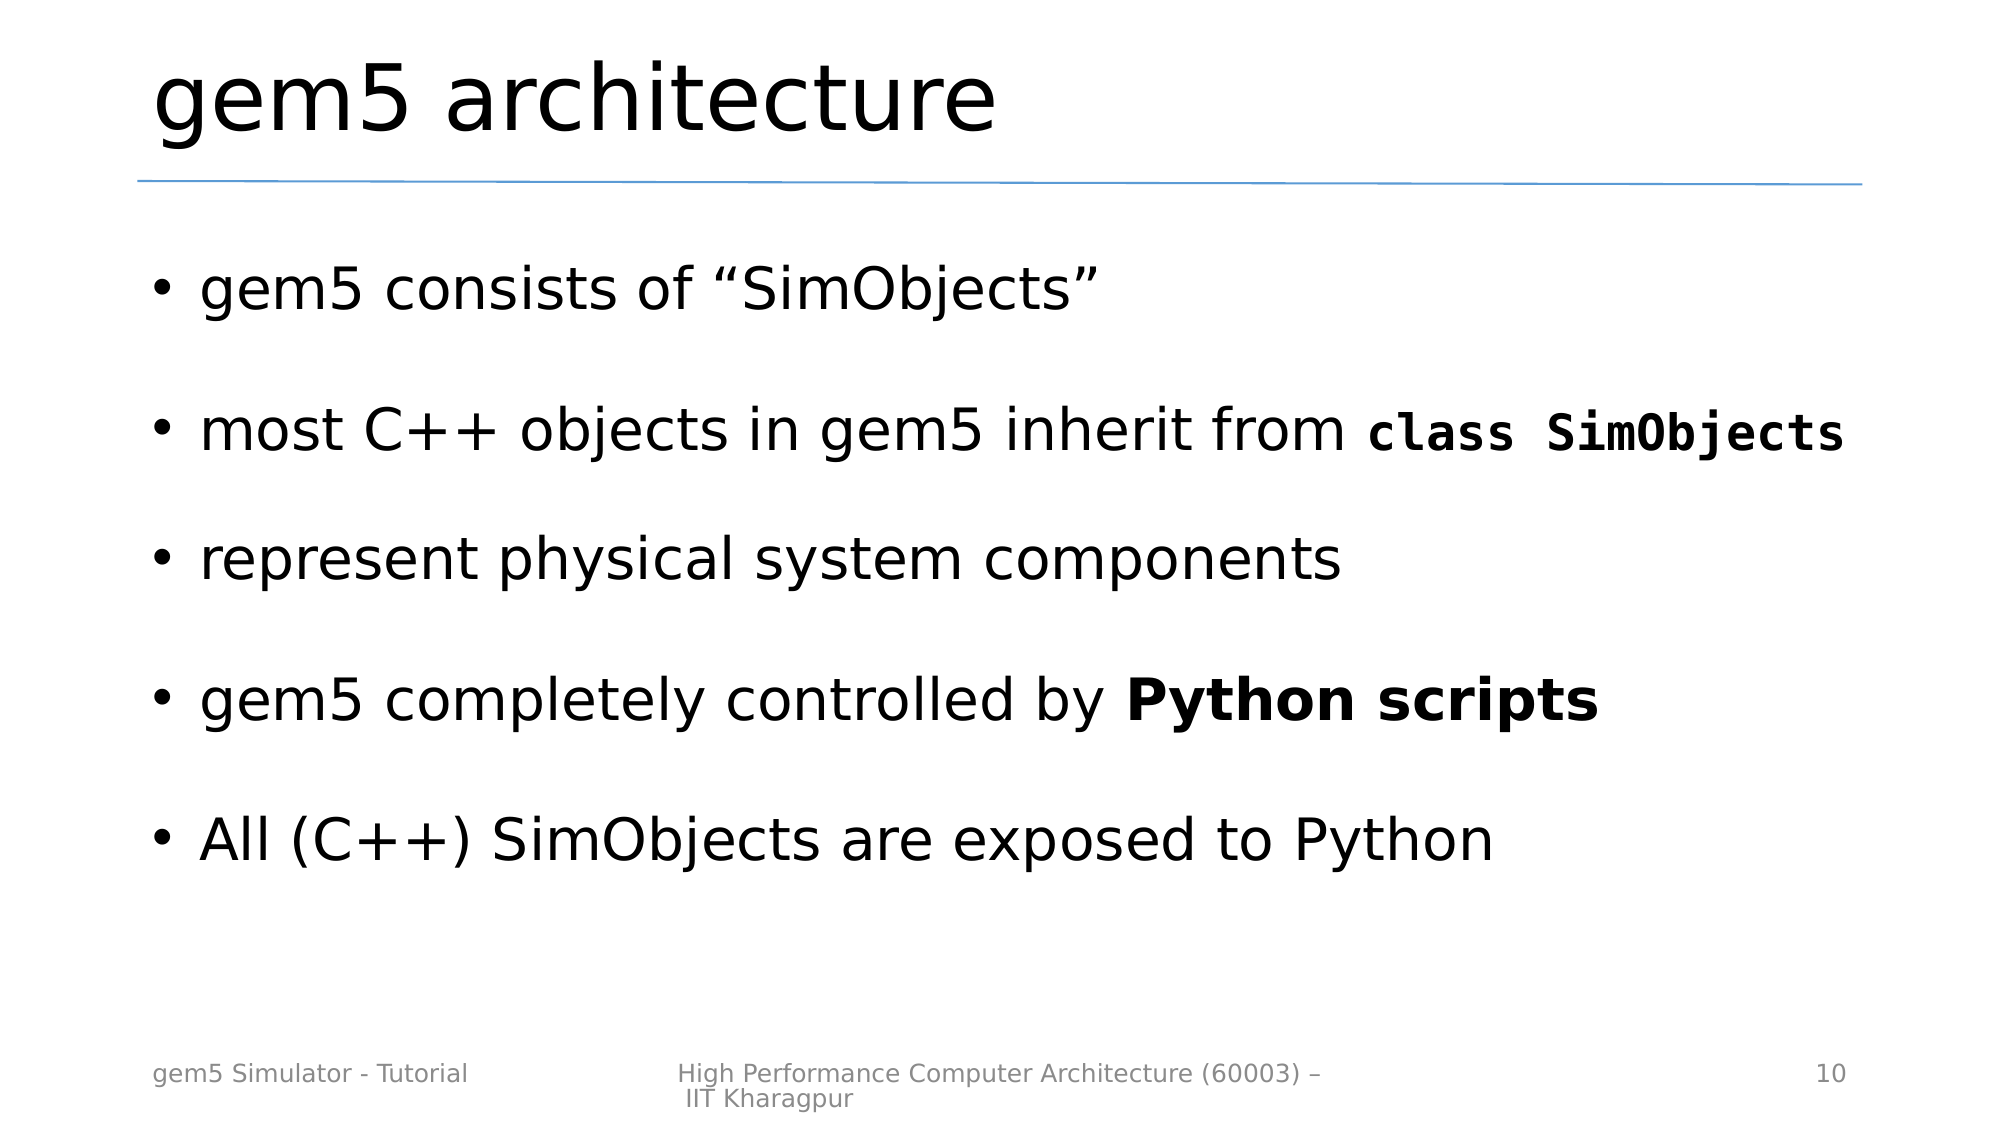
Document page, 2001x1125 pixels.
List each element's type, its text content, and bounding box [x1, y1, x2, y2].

text_box gem5 consists of “SimObjects” most C++ objects in gem5 inherit from class SimObjects represent physical system components gem5 completely controlled by Python scripts All (C++) SimObjects are exposed to Python [137, 244, 1863, 879]
title gem5 architecture [137, 38, 1863, 164]
footer High Performance Computer Architecture (60003) – IIT Kharagpur [662, 1042, 1338, 1103]
slide_number gem5 Simulator - Tutorial [137, 1042, 588, 1103]
slide_number 10 [1412, 1042, 1863, 1103]
